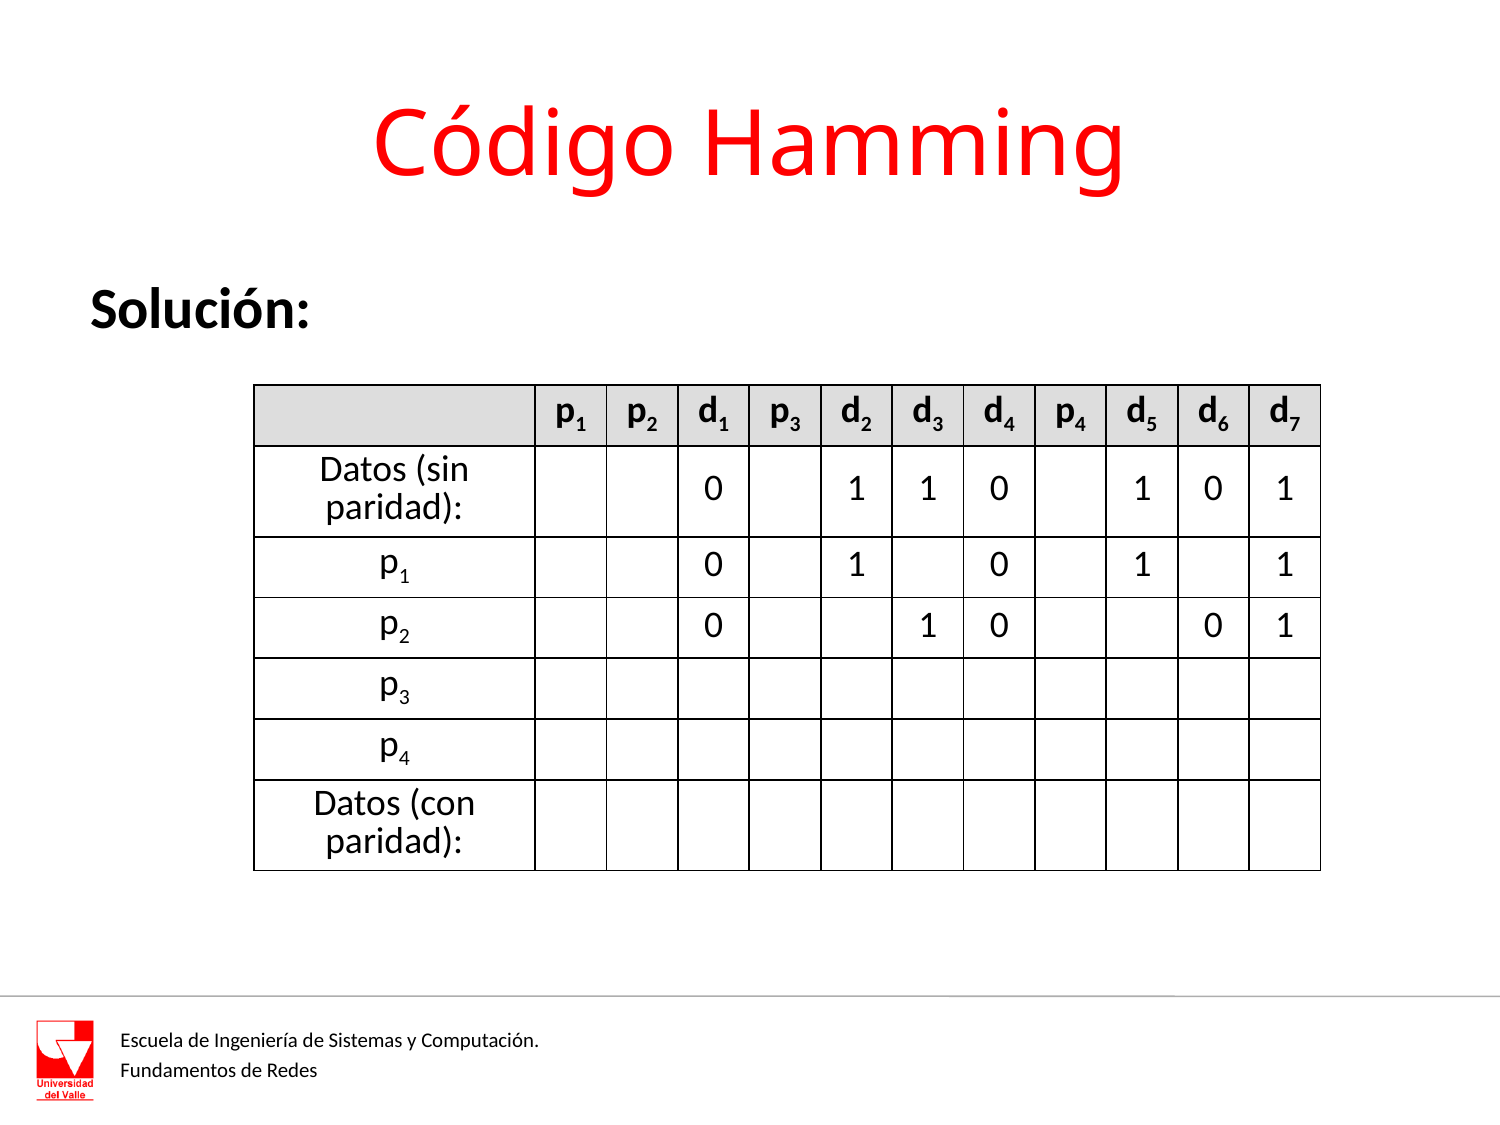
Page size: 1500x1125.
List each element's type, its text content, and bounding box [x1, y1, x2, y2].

table_cell [750, 781, 820, 870]
table_cell [1036, 659, 1105, 718]
table_cell 0 [1179, 447, 1248, 536]
table_cell 0 [679, 447, 748, 536]
table_cell [893, 781, 963, 870]
table_cell 1 [822, 538, 891, 597]
table_cell 0 [964, 538, 1034, 597]
table_cell [679, 659, 748, 718]
table_cell p1 [255, 538, 534, 597]
table_cell [1250, 720, 1320, 779]
table_cell [607, 538, 677, 597]
list Solución: [75, 262, 1425, 994]
table_cell [607, 598, 677, 657]
table_cell [1250, 659, 1320, 718]
table_header p2 [607, 386, 677, 445]
table_cell [1179, 720, 1248, 779]
table_cell [893, 538, 963, 597]
table_cell [1107, 720, 1177, 779]
table_cell 1 [893, 598, 963, 657]
table_cell [750, 447, 820, 536]
table_cell [679, 781, 748, 870]
table_cell [750, 720, 820, 779]
table_cell [750, 598, 820, 657]
table_cell [536, 447, 606, 536]
table_cell 1 [893, 447, 963, 536]
table_cell [822, 720, 891, 779]
table_cell 0 [679, 538, 748, 597]
table_cell Datos (sin paridad): [255, 447, 534, 536]
table_header p3 [750, 386, 820, 445]
table_cell [1036, 720, 1105, 779]
table_cell p2 [255, 598, 534, 657]
table_cell [536, 781, 606, 870]
table_cell p3 [255, 659, 534, 718]
table_cell [964, 781, 1034, 870]
table_header p1 [536, 386, 606, 445]
table_cell [607, 781, 677, 870]
table_cell 0 [964, 447, 1034, 536]
table_header d6 [1179, 386, 1248, 445]
table_cell [536, 659, 606, 718]
table_cell [750, 659, 820, 718]
table_cell 1 [1250, 598, 1320, 657]
table_cell [893, 720, 963, 779]
table_cell [1179, 781, 1248, 870]
table_cell 1 [1107, 447, 1177, 536]
table_cell 0 [964, 598, 1034, 657]
table_cell p4 [255, 720, 534, 779]
table_cell [1036, 447, 1105, 536]
table_cell Datos (con paridad): [255, 781, 534, 870]
table_cell [822, 598, 891, 657]
table_cell 1 [1107, 538, 1177, 597]
table_cell [1036, 598, 1105, 657]
table_cell [964, 659, 1034, 718]
table_header p4 [1036, 386, 1105, 445]
table_cell 1 [822, 447, 891, 536]
table_cell [1107, 781, 1177, 870]
table_cell [750, 538, 820, 597]
table_cell [1107, 598, 1177, 657]
table_cell 1 [1250, 538, 1320, 597]
table_cell [607, 659, 677, 718]
table_header d1 [679, 386, 748, 445]
table_cell [536, 598, 606, 657]
table_cell [1250, 781, 1320, 870]
table_cell [607, 720, 677, 779]
table_cell 0 [1179, 598, 1248, 657]
table_header d2 [822, 386, 891, 445]
title Código Hamming [75, 45, 1425, 233]
table_header d4 [964, 386, 1034, 445]
table_cell 1 [1250, 447, 1320, 536]
table_header d3 [893, 386, 963, 445]
table_cell [607, 447, 677, 536]
table_cell [1107, 659, 1177, 718]
table_header d5 [1107, 386, 1177, 445]
table_header [255, 386, 534, 445]
table_cell [822, 659, 891, 718]
table_cell [1179, 538, 1248, 597]
table_cell [1179, 659, 1248, 718]
picture [35, 1019, 94, 1101]
table_cell [822, 781, 891, 870]
table_cell [1036, 781, 1105, 870]
table_cell [893, 659, 963, 718]
table_cell [964, 720, 1034, 779]
table_cell [679, 720, 748, 779]
table_header d7 [1250, 386, 1320, 445]
table_cell 0 [679, 598, 748, 657]
table_cell [1036, 538, 1105, 597]
table_cell [536, 720, 606, 779]
table_cell [536, 538, 606, 597]
